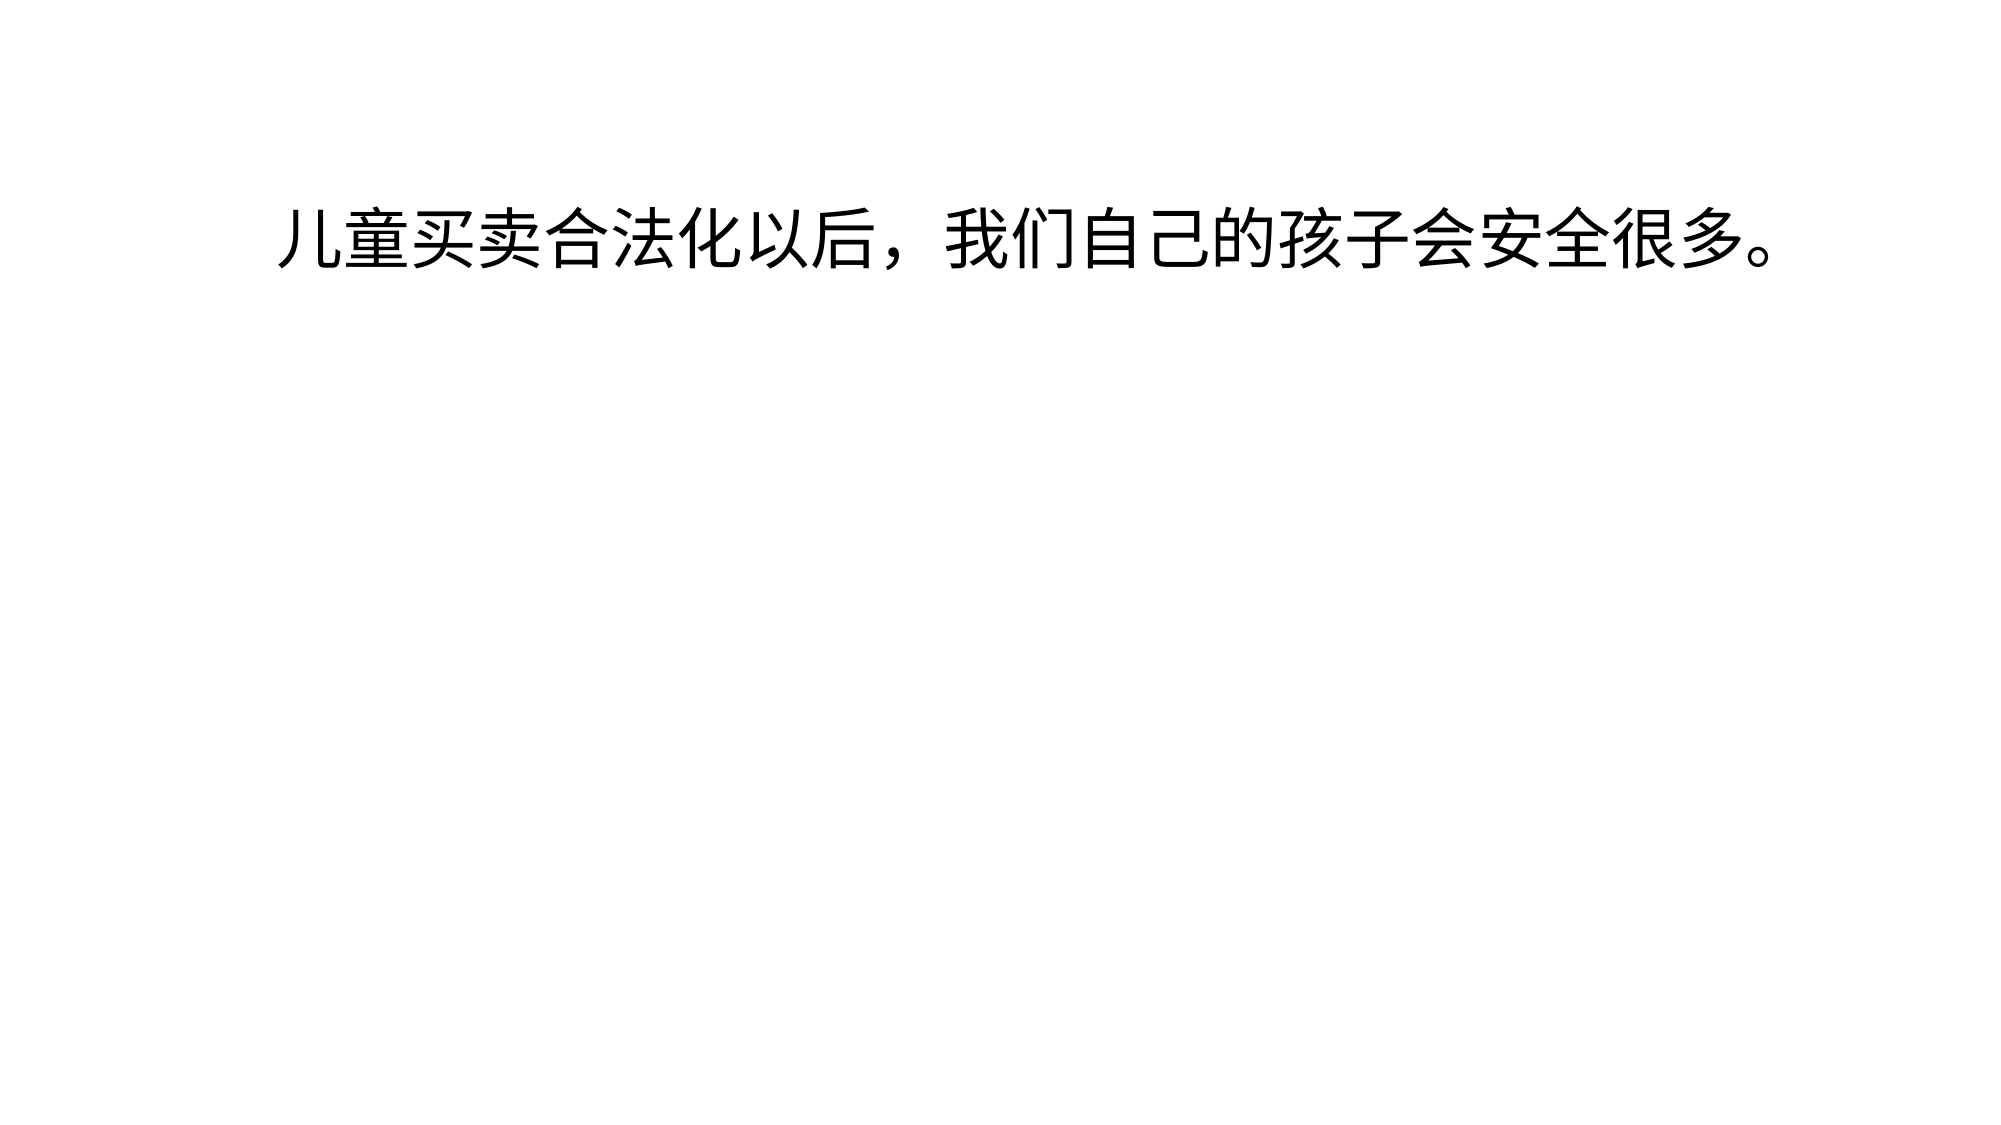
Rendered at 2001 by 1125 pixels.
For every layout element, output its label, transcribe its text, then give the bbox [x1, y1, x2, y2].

text_box 儿童买卖合法化以后，我们自己的孩子会安全很多。 [261, 189, 1877, 285]
